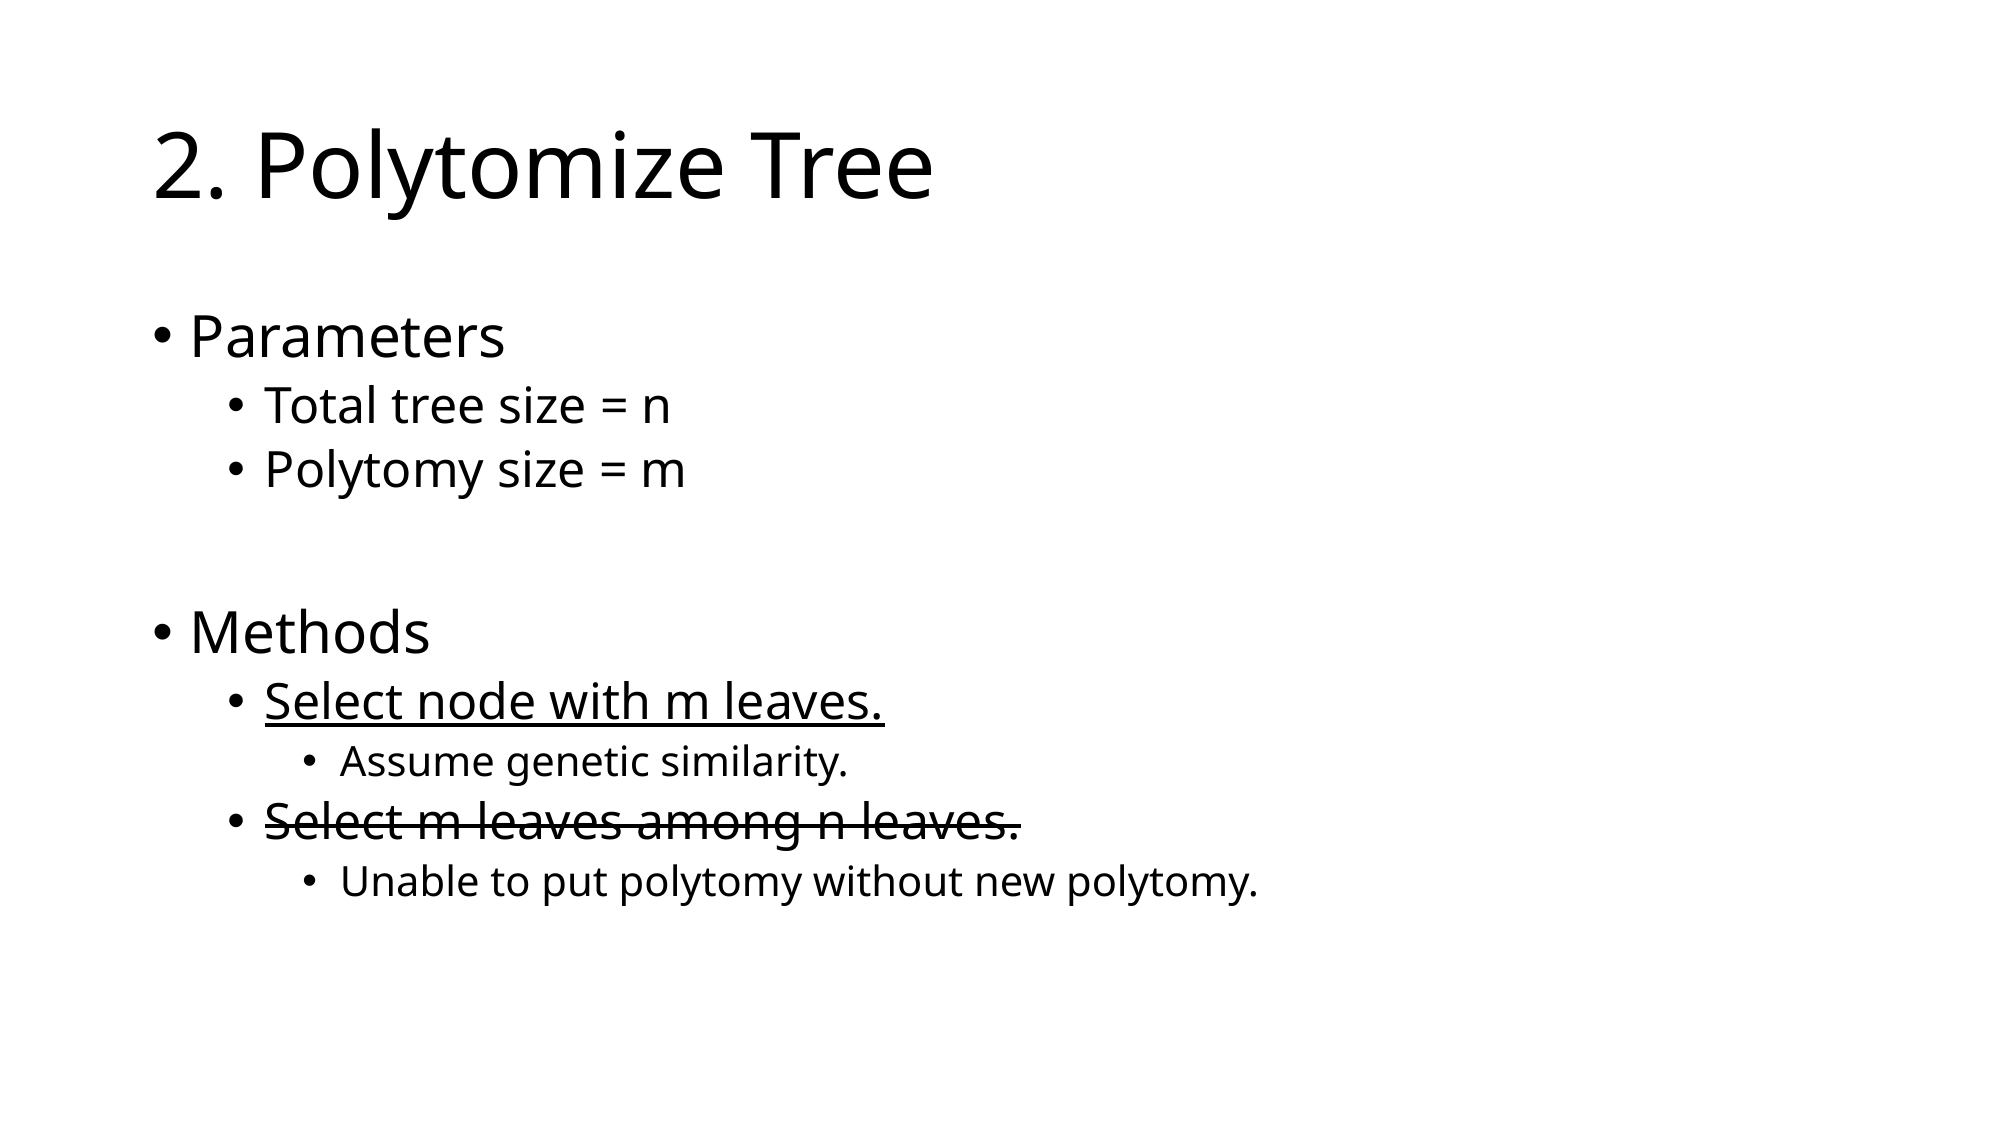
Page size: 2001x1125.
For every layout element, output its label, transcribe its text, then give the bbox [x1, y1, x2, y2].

list Parameters Total tree size = n Polytomy size = m Methods Select node with m leaves. Assume genetic similarity. Select m leaves among n leaves. Unable to put polytomy without new polytomy. [137, 299, 1863, 1014]
title 2. Polytomize Tree [137, 59, 1863, 278]
